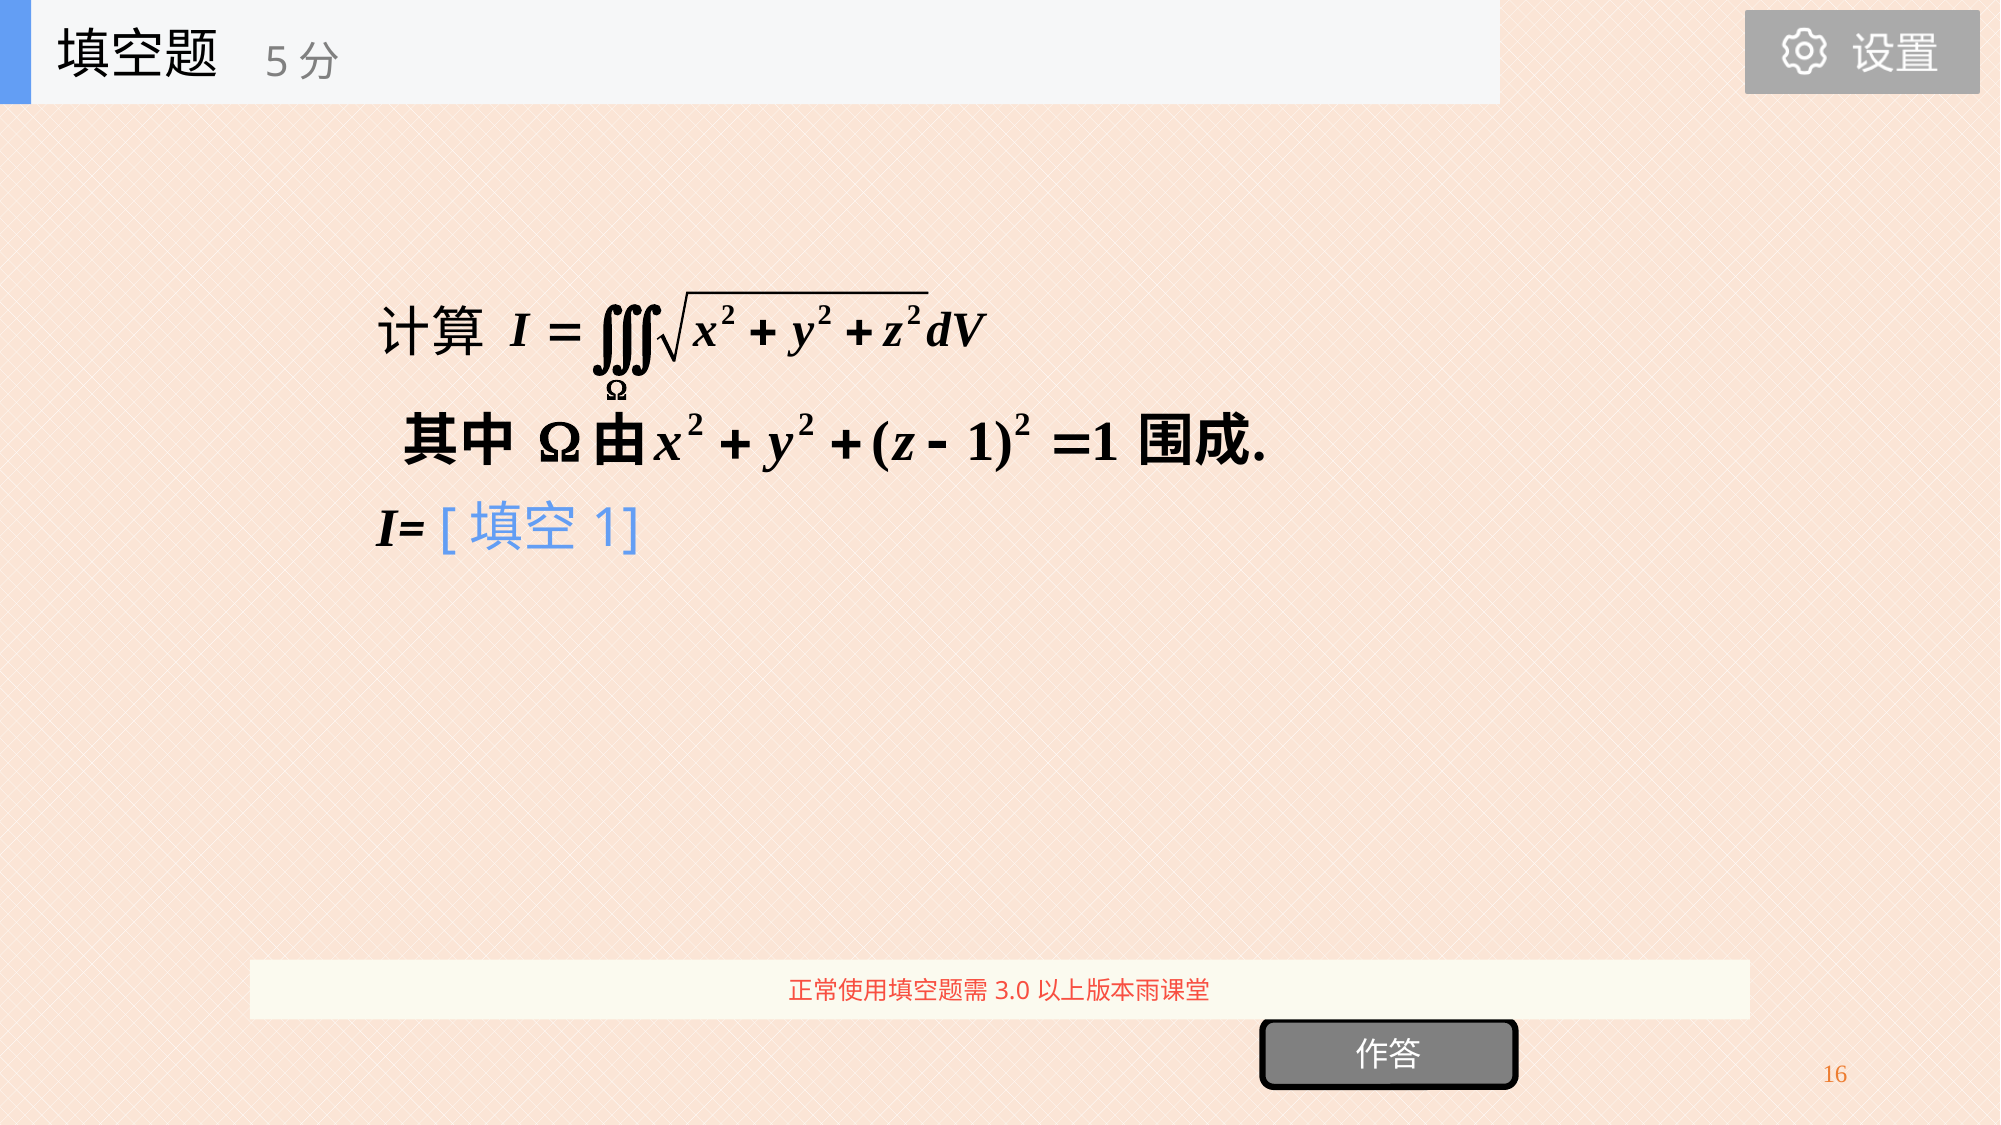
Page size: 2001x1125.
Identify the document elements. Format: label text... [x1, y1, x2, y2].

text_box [396, 399, 1275, 485]
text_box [0, 0, 1500, 105]
text_box 作答 [1262, 1020, 1516, 1087]
text_box 正常使用填空题需3.0以上版本雨课堂 [249, 959, 1750, 1020]
slide_number 16 [1412, 1042, 1863, 1103]
picture [1745, 10, 1980, 94]
text_box 计算 I= [填空1] [362, 251, 1563, 603]
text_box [500, 280, 1002, 399]
